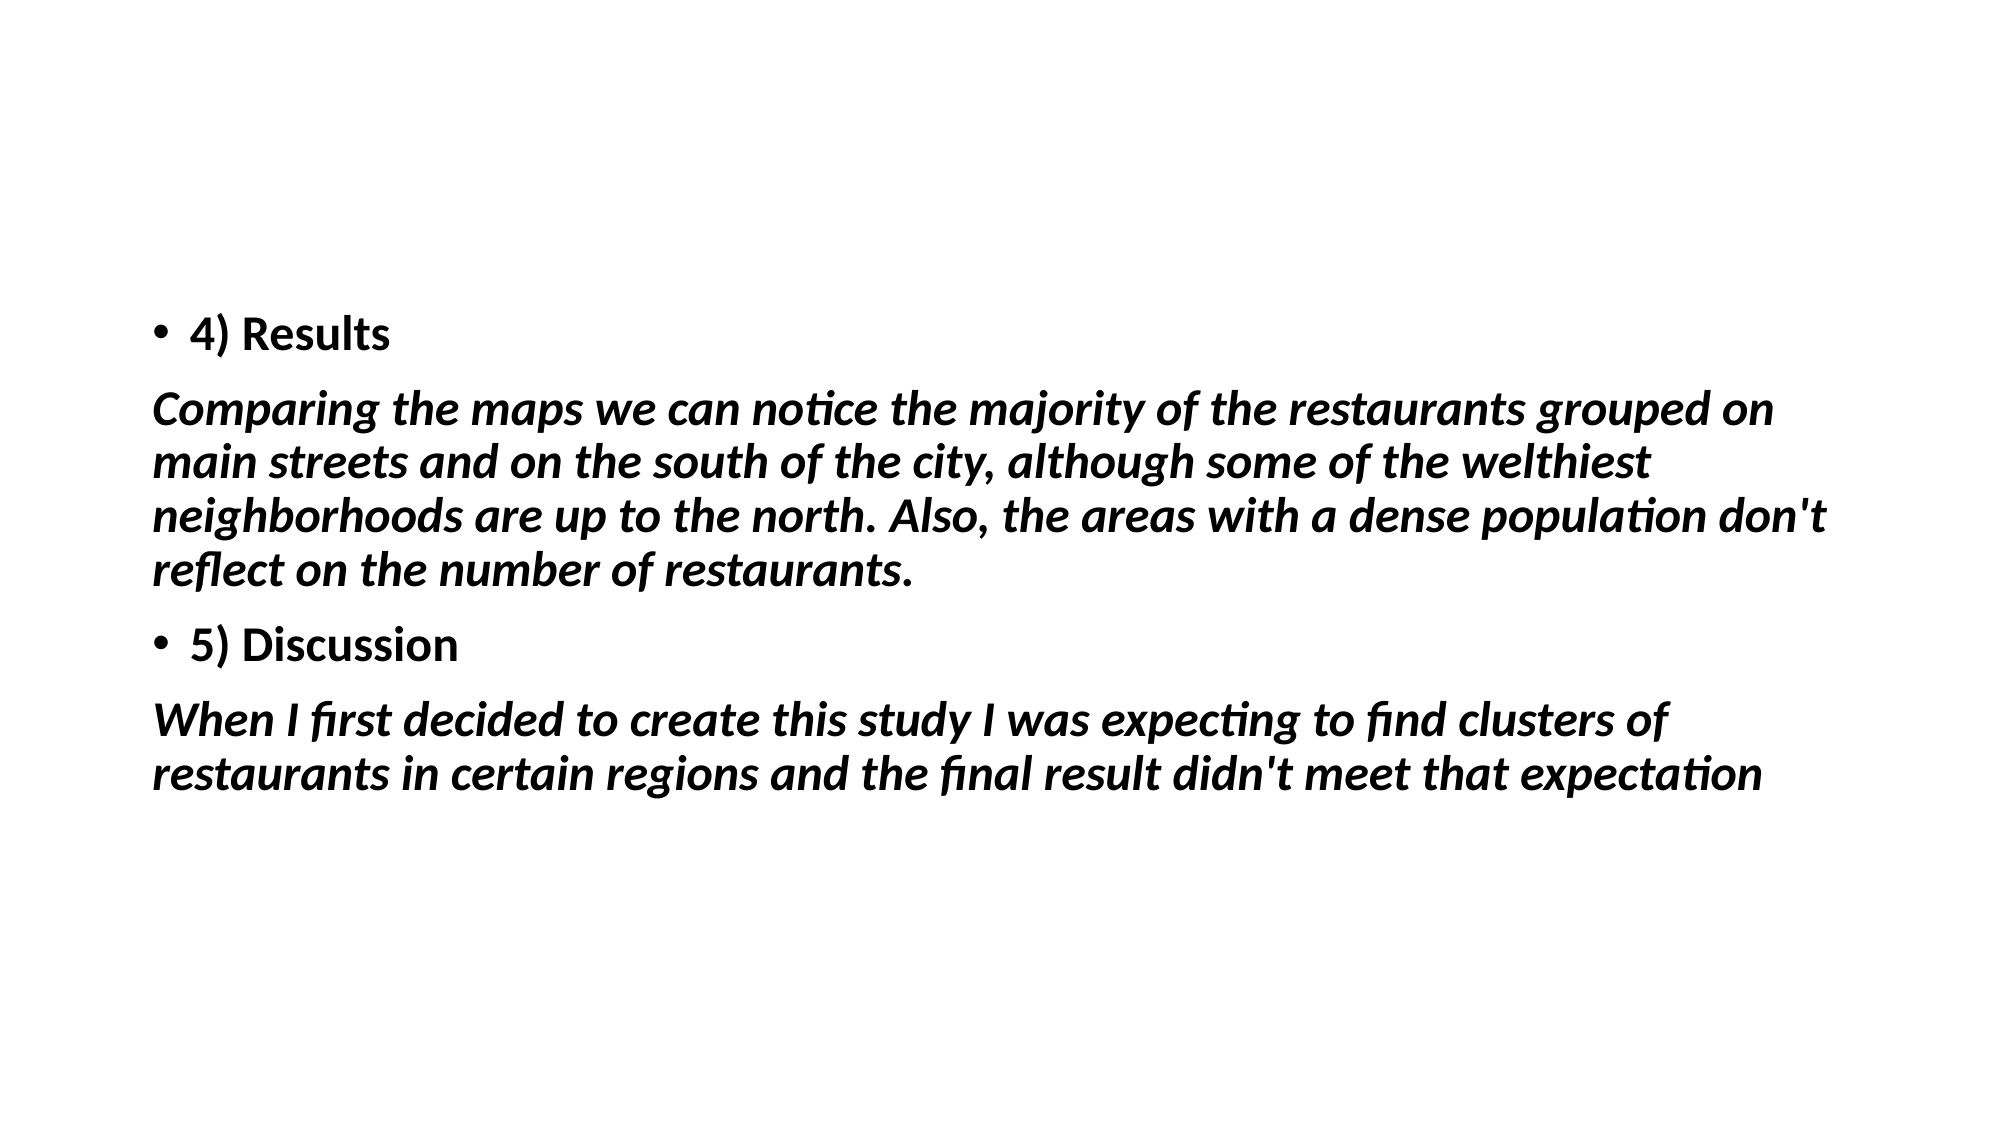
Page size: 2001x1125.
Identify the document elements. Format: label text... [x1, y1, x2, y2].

list 4) Results Comparing the maps we can notice the majority of the restaurants grouped on main streets and on the south of the city, although some of the welthiest neighborhoods are up to the north. Also, the areas with a dense population don't reflect on the number of restaurants. 5) Discussion When I first decided to create this study I was expecting to find clusters of restaurants in certain regions and the final result didn't meet that expectation [137, 299, 1863, 1014]
